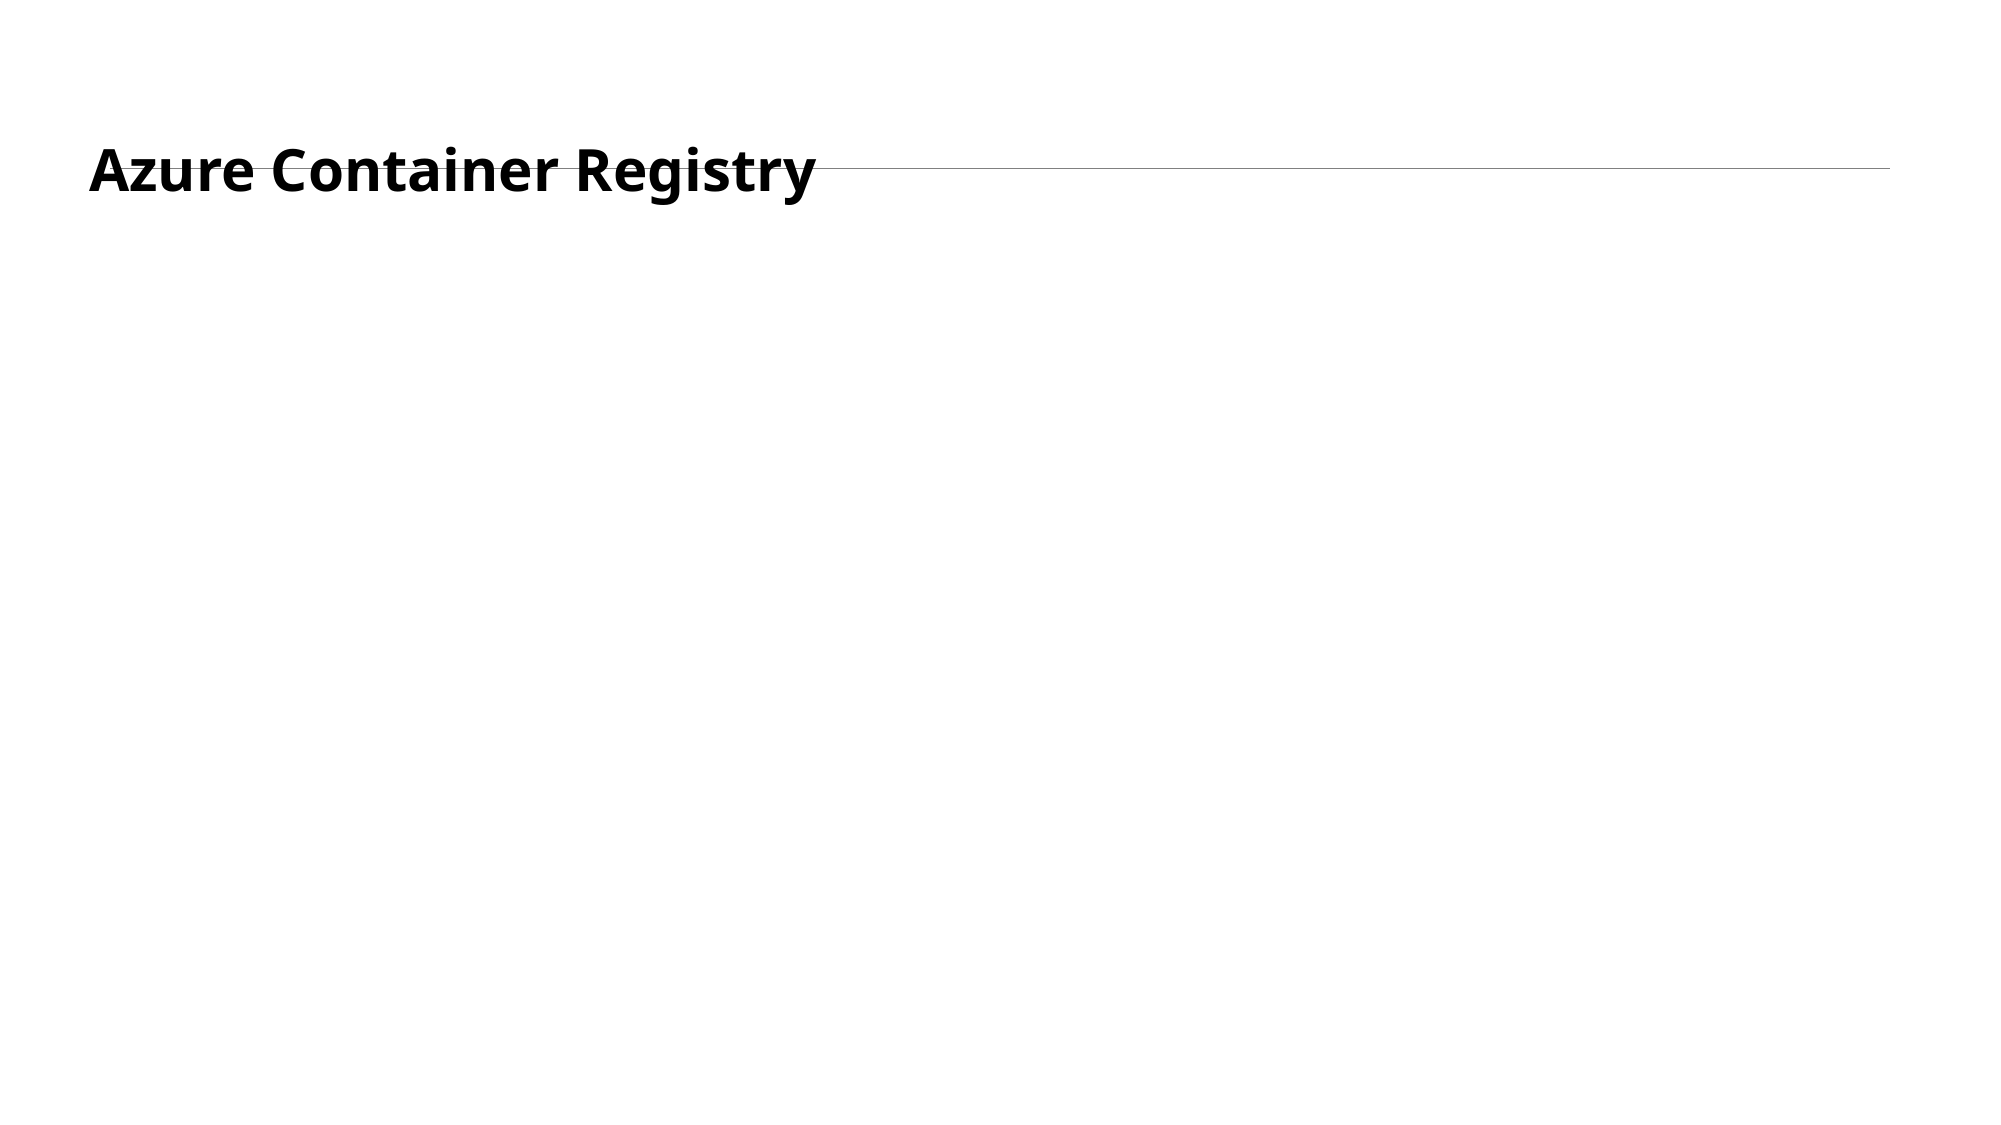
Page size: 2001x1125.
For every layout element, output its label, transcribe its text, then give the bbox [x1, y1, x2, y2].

title Azure Container Registry [74, 54, 1892, 212]
